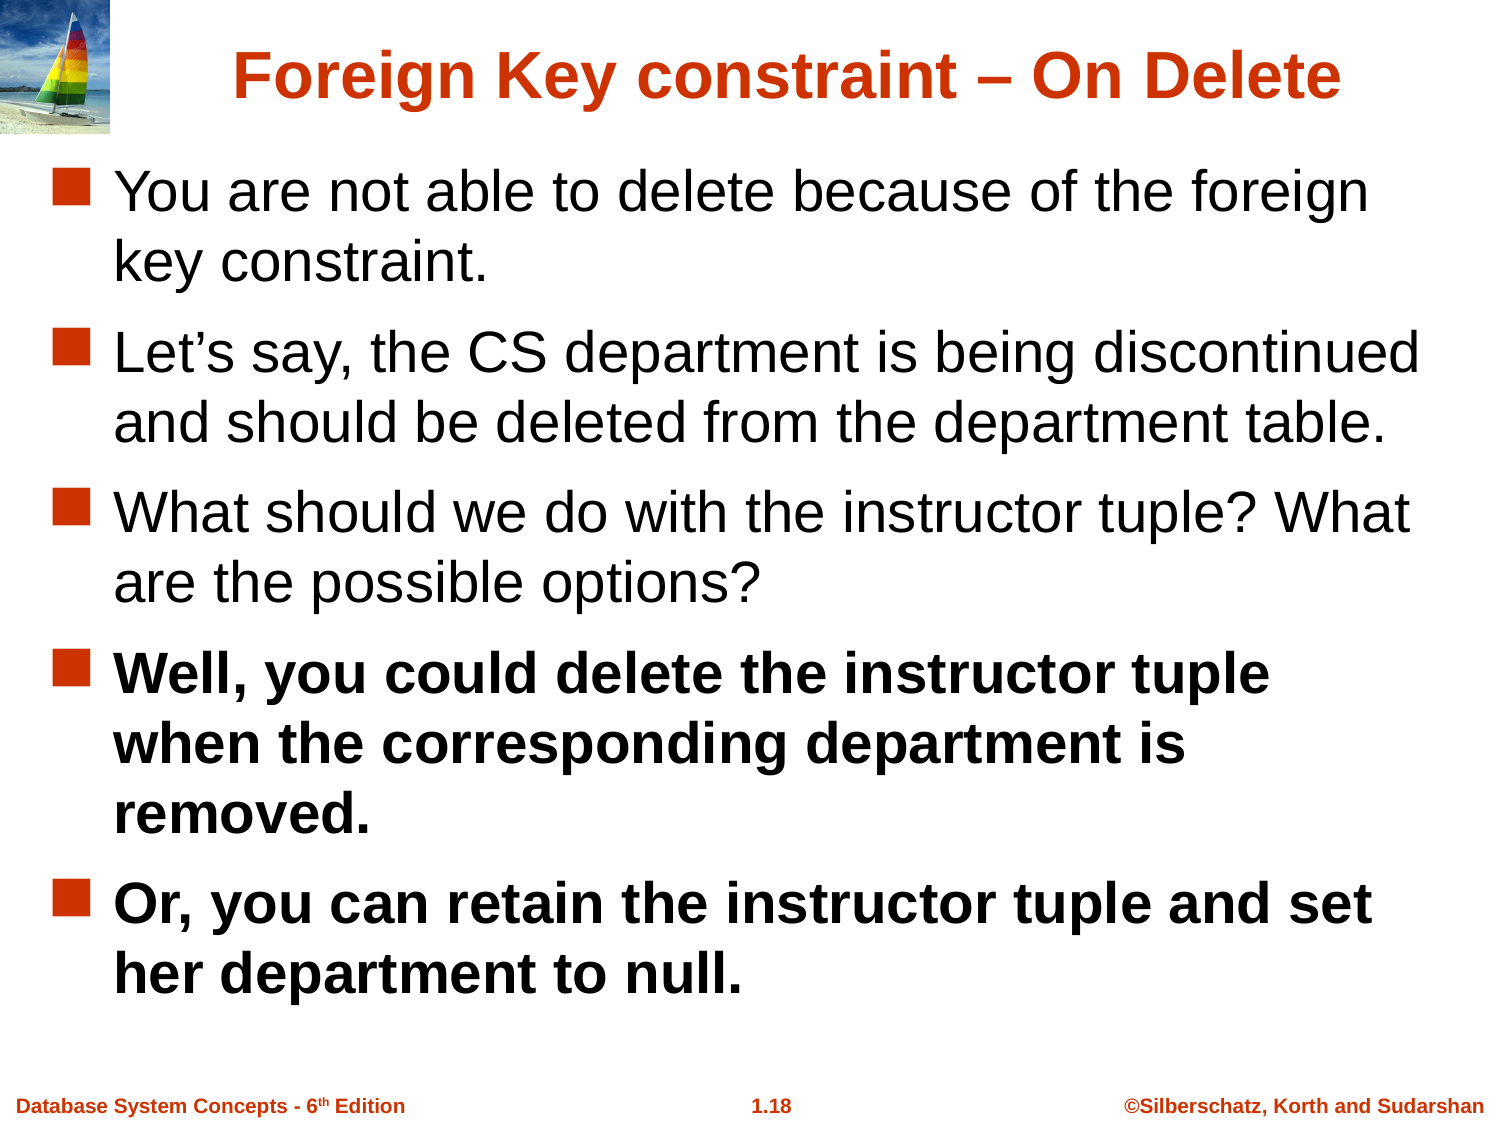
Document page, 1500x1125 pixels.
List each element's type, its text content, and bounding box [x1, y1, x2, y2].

picture [0, 0, 110, 134]
list You are not able to delete because of the foreign key constraint. Let’s say, the CS department is being discontinued and should be deleted from the department table. What should we do with the instructor tuple? What are the possible options? Well, you could delete the instructor tuple when the corresponding department is removed. Or, you can retain the instructor tuple and set her department to null. [41, 146, 1442, 1038]
title Foreign Key constraint – On Delete [125, 18, 1452, 120]
